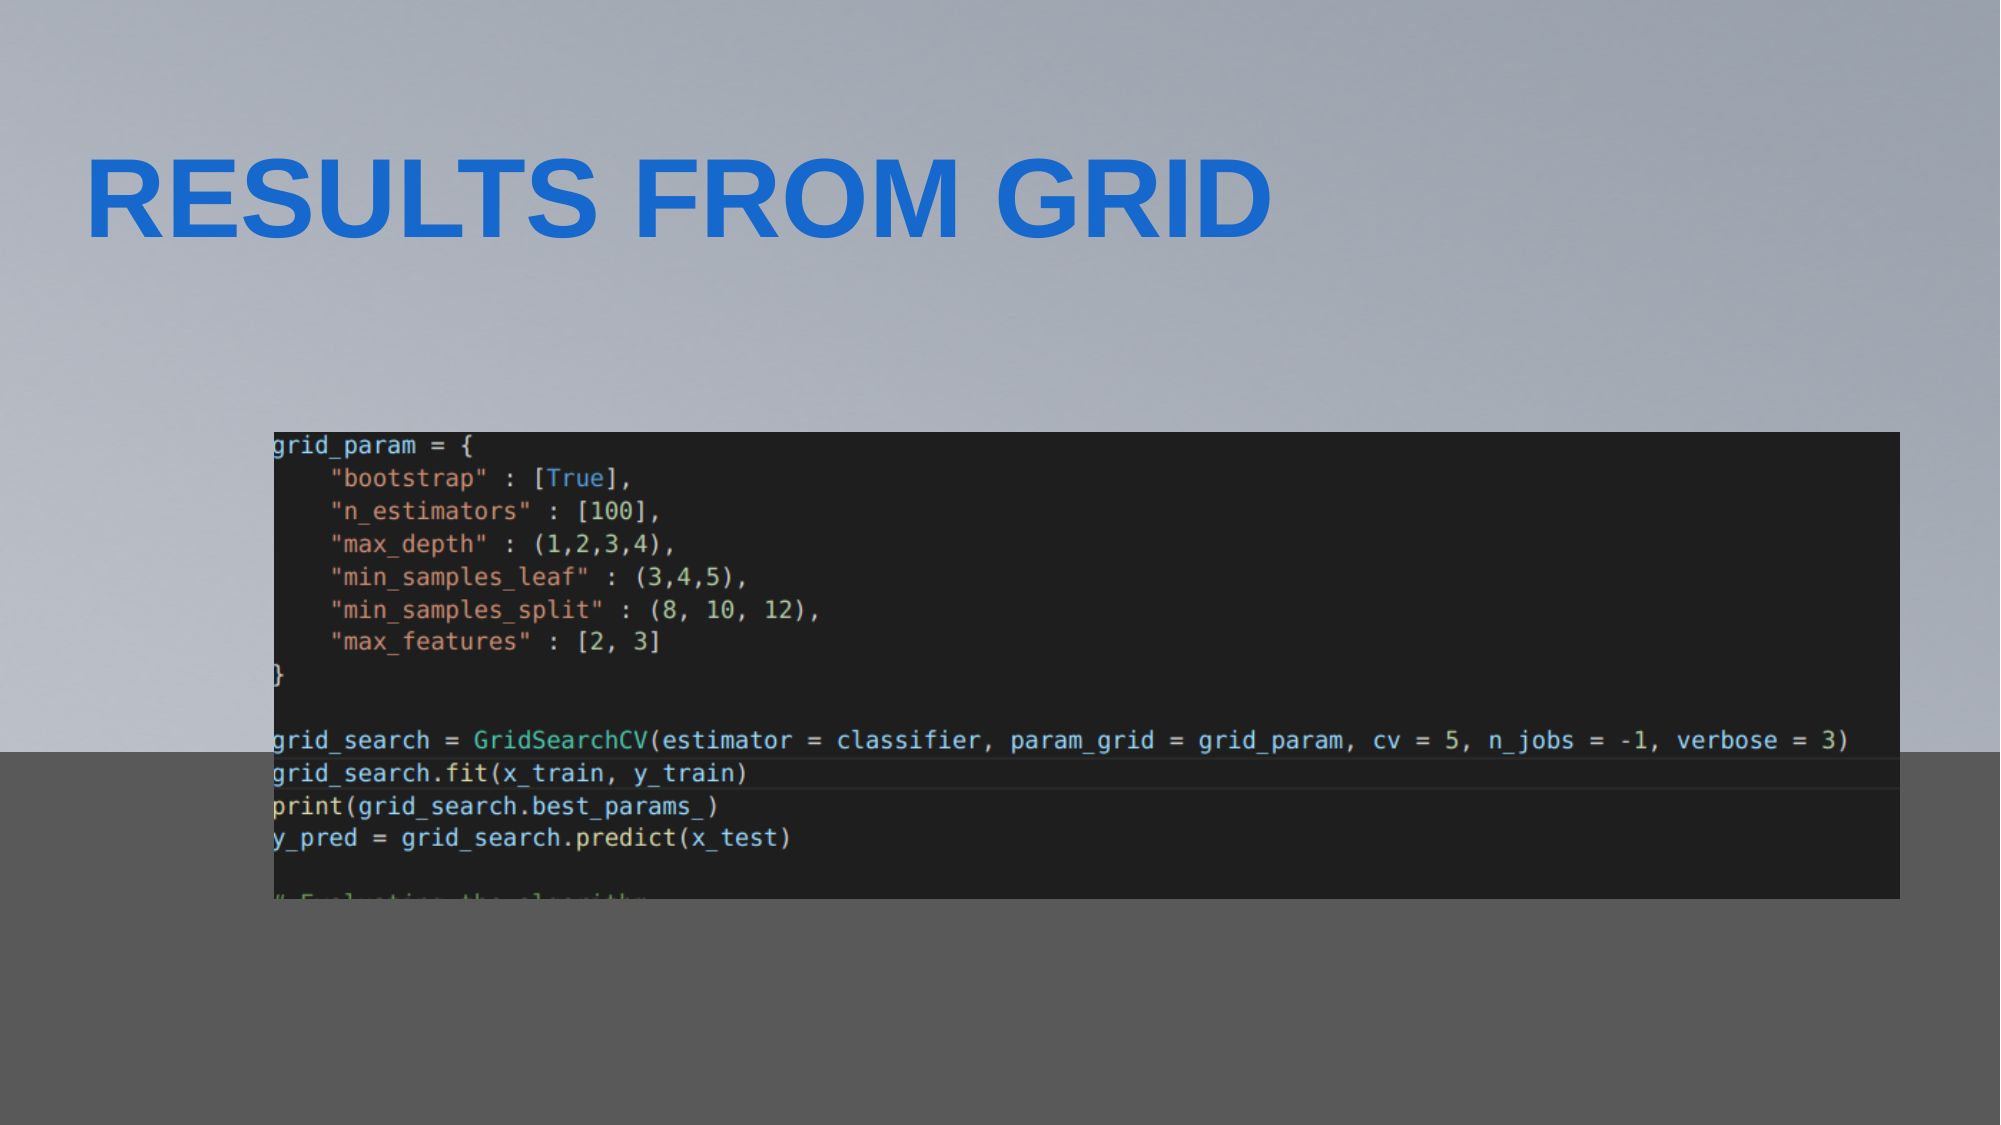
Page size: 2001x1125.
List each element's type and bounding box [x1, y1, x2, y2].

picture [0, 0, 2000, 900]
